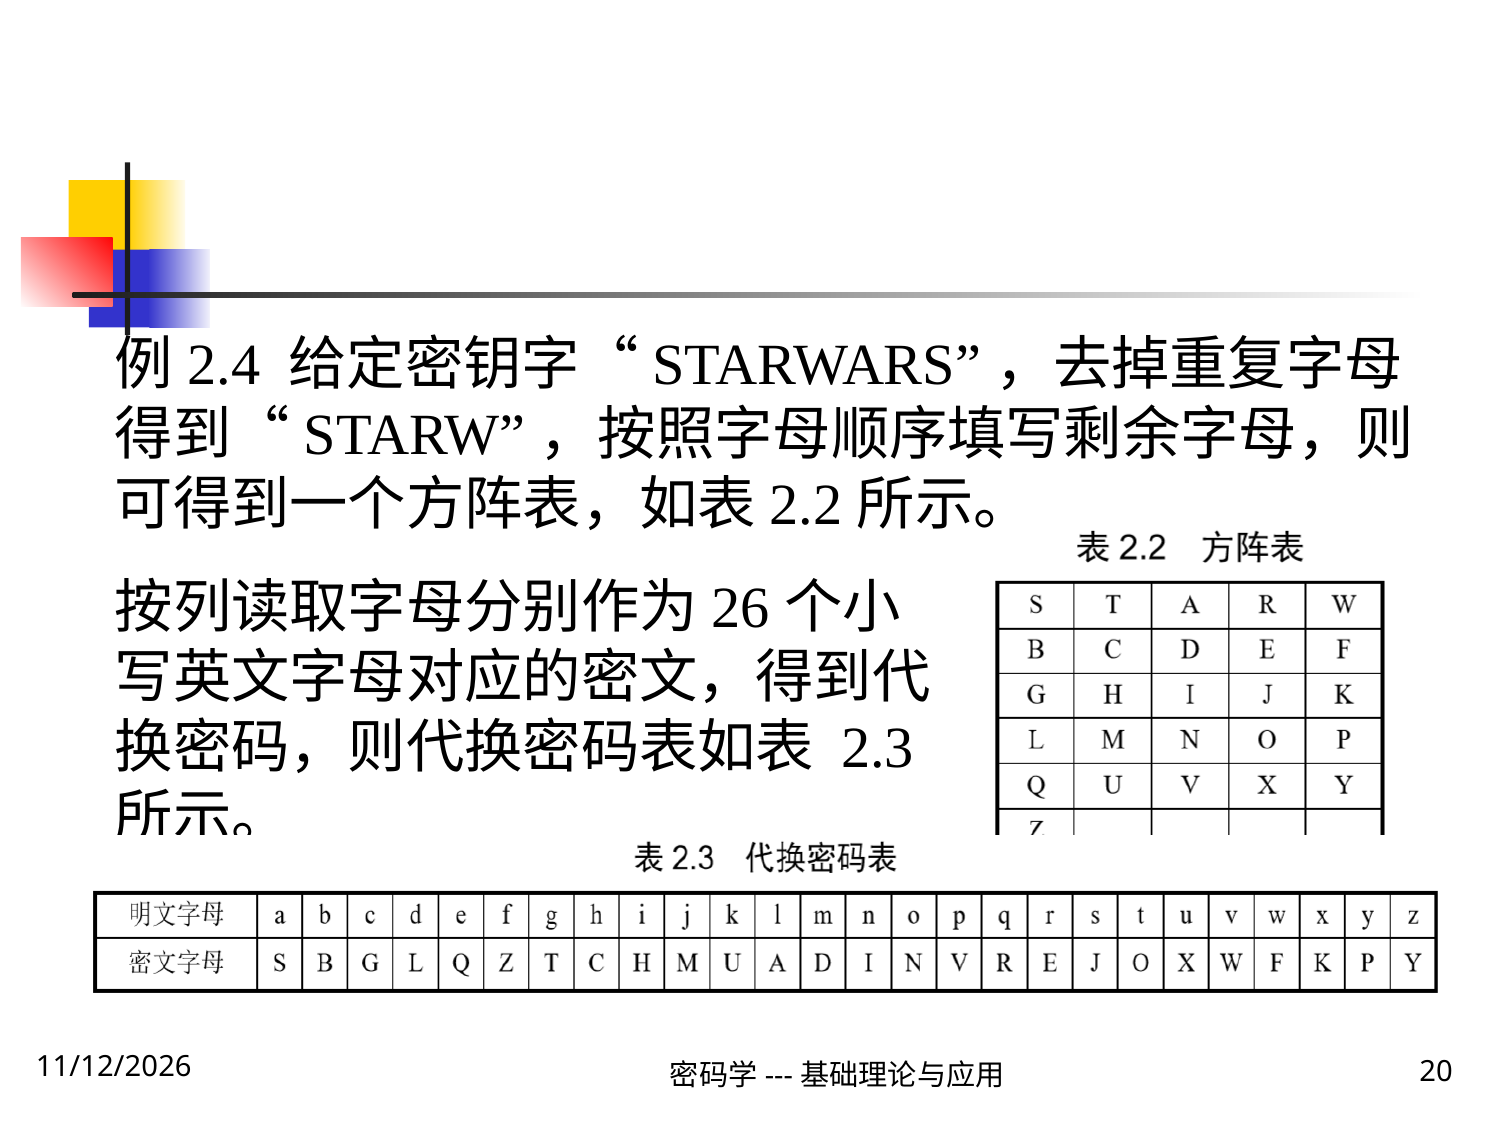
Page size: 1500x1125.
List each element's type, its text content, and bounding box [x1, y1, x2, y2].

picture [92, 525, 1442, 996]
slide_number 2019\12\5 Thursday [20, 1034, 504, 1100]
text_box 例2.4 给定密钥字“STARWARS”，去掉重复字母得到“STARW”，按照字母顺序填写剩余字母，则可得到一个方阵表，如表2.2所示。 [100, 318, 1437, 544]
footer 密码学---基础理论与应用 [599, 1023, 1076, 1100]
text_box 按列读取字母分别作为26个小写英文字母对应的密文，得到代换密码，则代换密码表如表 2.3所示。 [100, 562, 957, 833]
slide_number 20 [1154, 1023, 1468, 1100]
